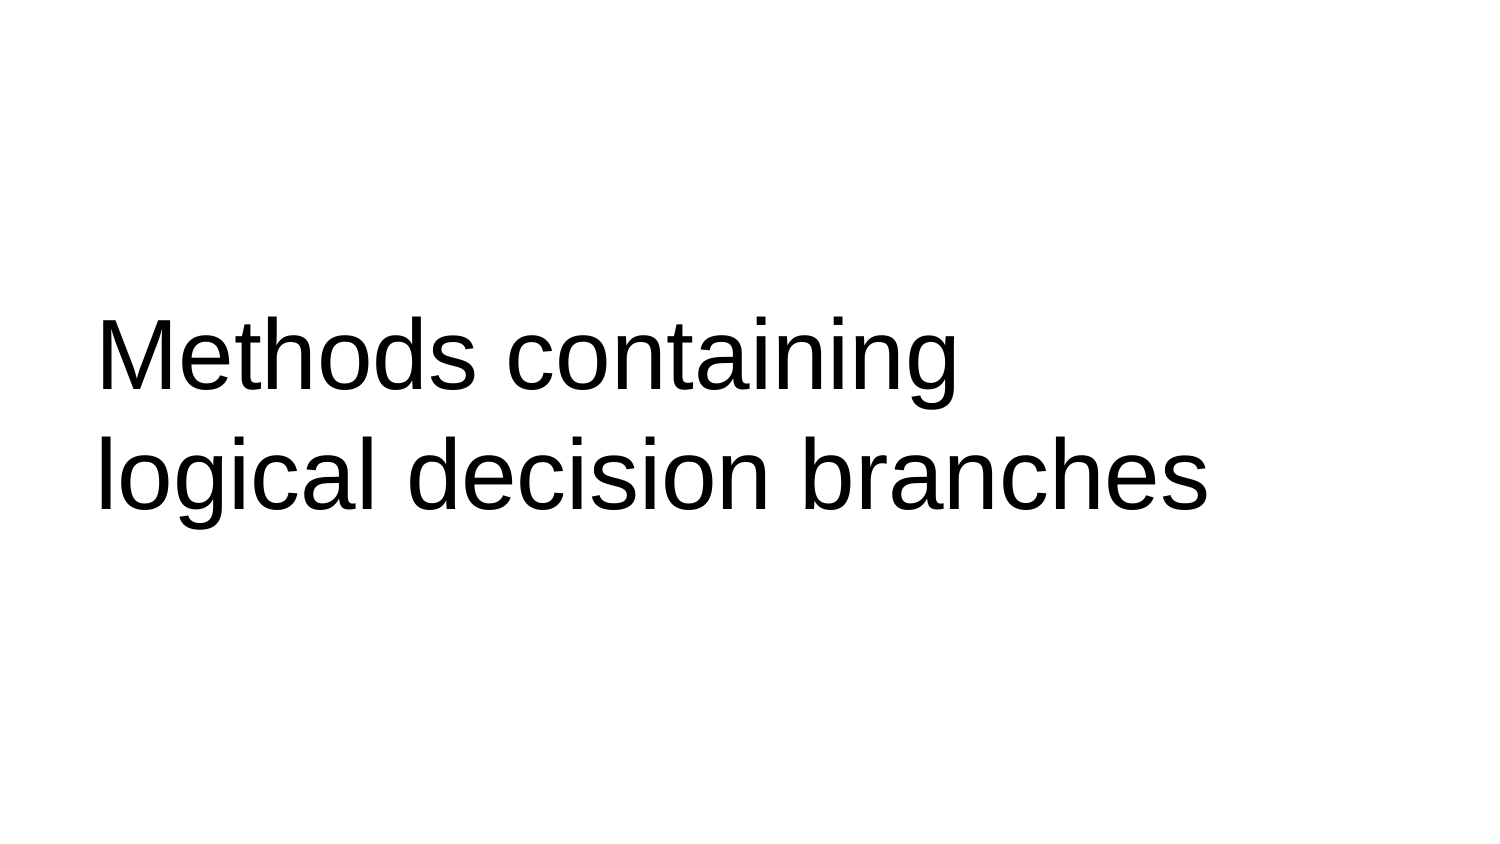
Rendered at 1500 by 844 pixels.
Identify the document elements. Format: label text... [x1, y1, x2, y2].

title Methods containing logical decision branches [80, 73, 1420, 745]
